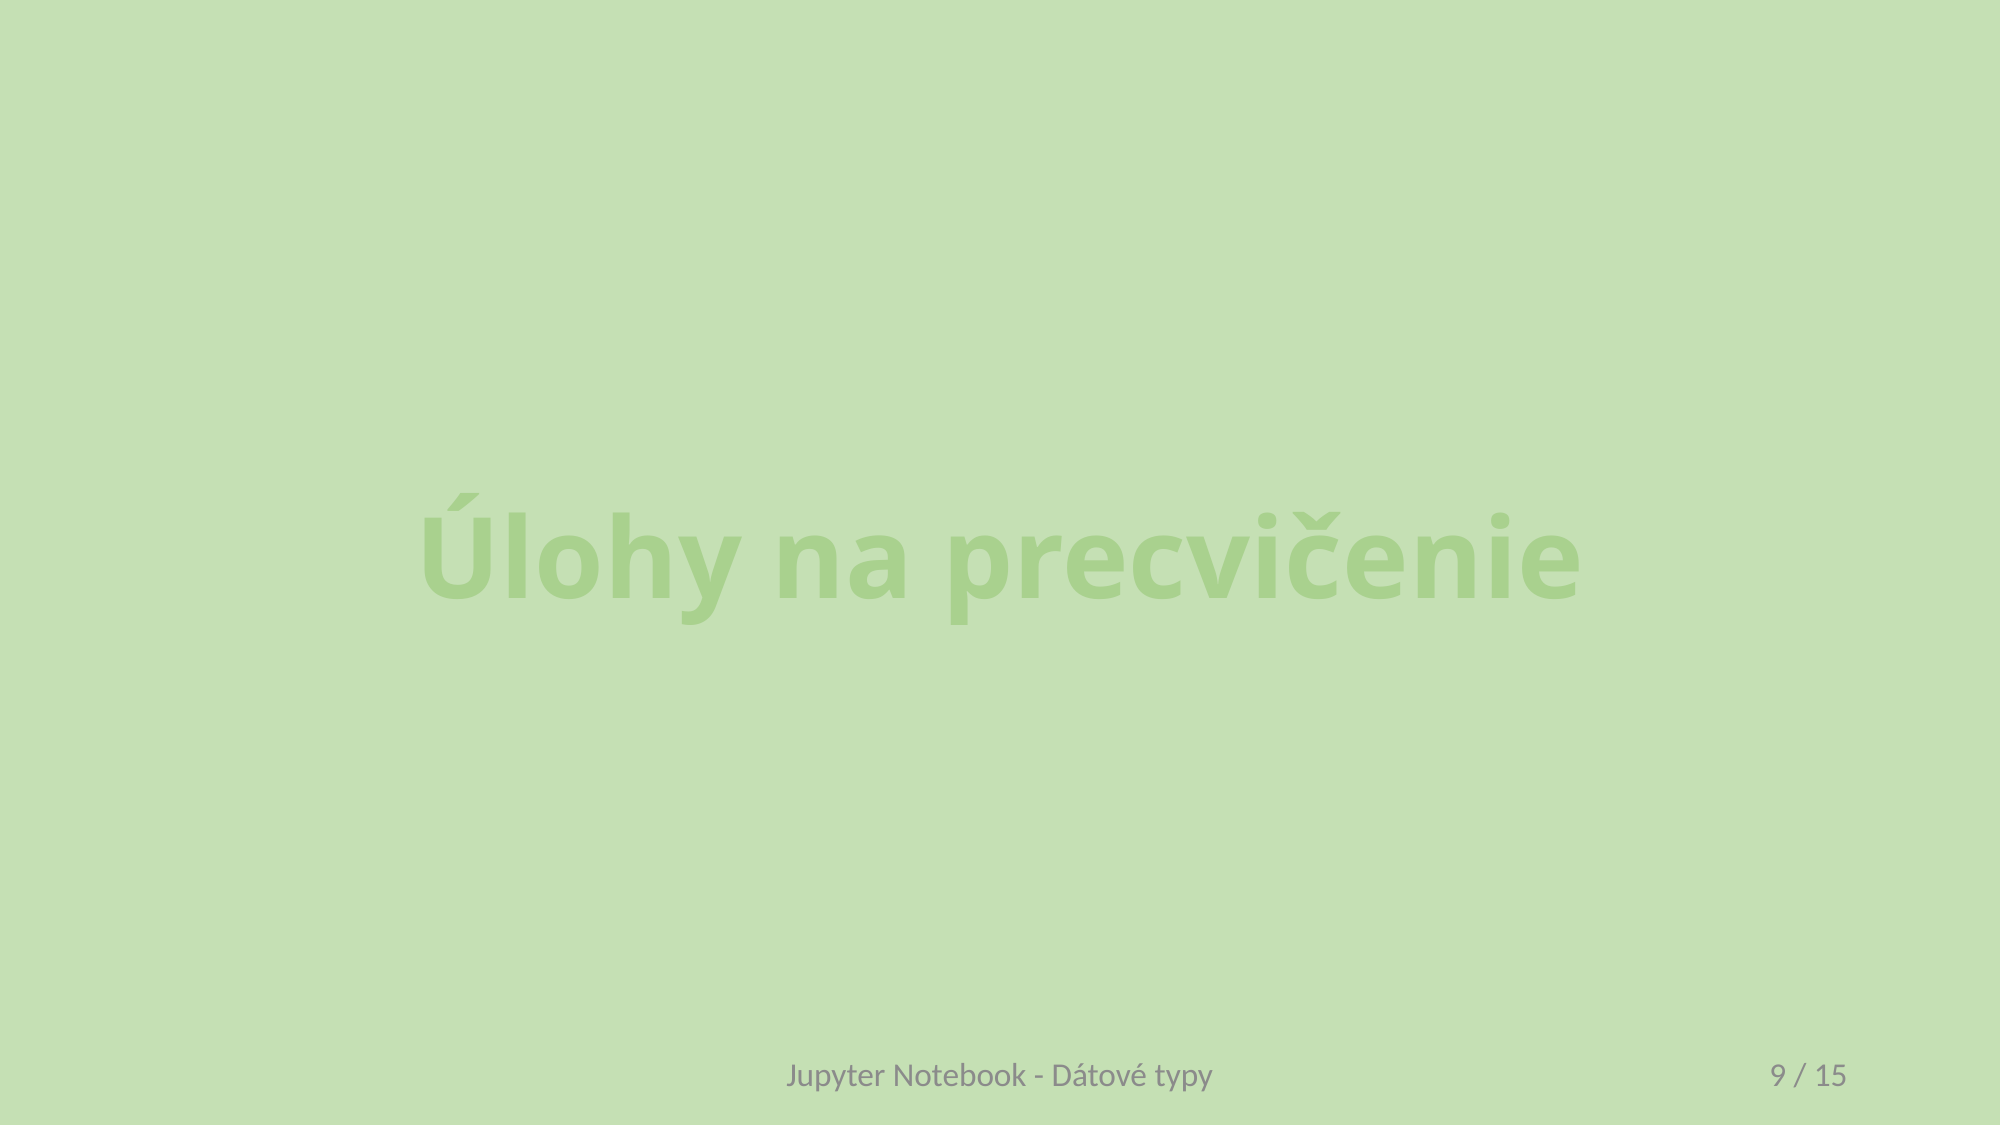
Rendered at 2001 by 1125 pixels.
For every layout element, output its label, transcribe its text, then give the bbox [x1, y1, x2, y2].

title Úlohy na precvičenie [137, 453, 1863, 672]
footer Jupyter Notebook - Dátové typy [662, 1042, 1338, 1103]
slide_number 9 / 15 [1412, 1042, 1863, 1103]
